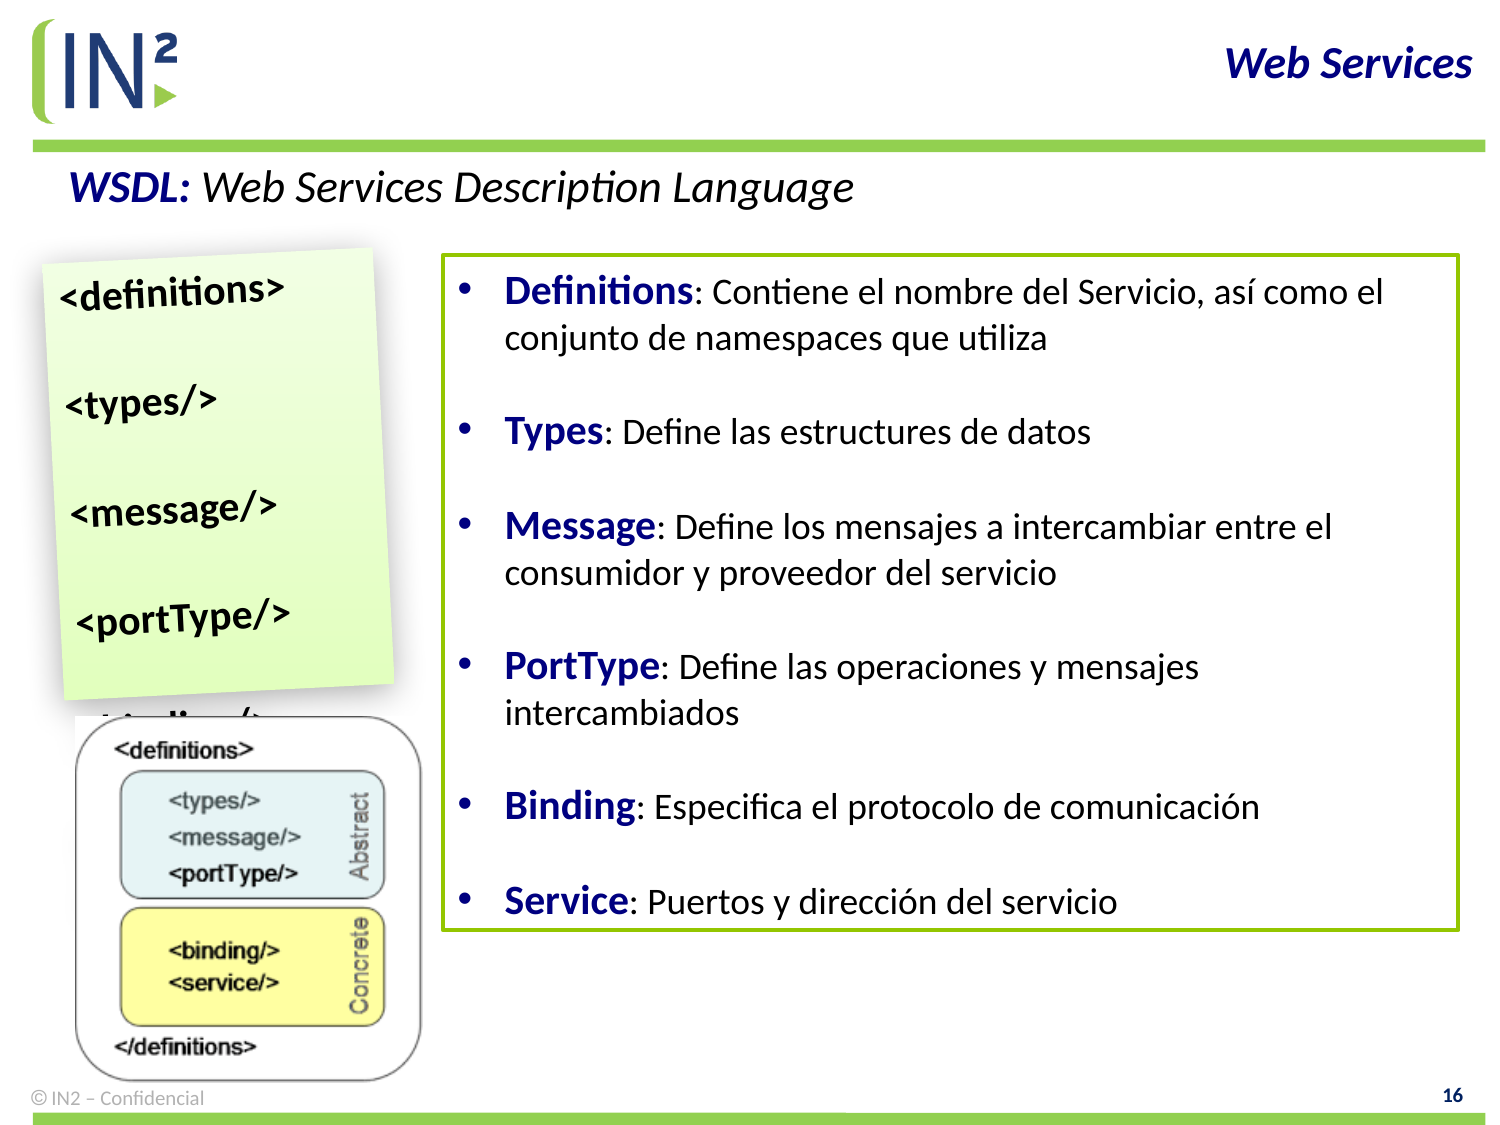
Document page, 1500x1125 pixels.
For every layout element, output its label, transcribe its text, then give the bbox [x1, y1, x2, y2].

list <definitions> <types/> <message/> <portType/> <binding/> <service/> </definitions> [41, 246, 396, 702]
text_box Web Services [849, 24, 1488, 95]
picture [32, 19, 177, 124]
picture [74, 716, 423, 1083]
title WSDL: Web Services Description Language [53, 148, 1459, 232]
text_box Definitions: Contiene el nombre del Servicio, así como el conjunto de namespaces que utiliza Types: Define las estructures de datos Message: Define los mensajes a intercambiar entre el consumidor y proveedor del servicio PortType: Define las operaciones y mensajes intercambiados Binding: Especifica el protocolo de comunicación Service: Puertos y dirección del servicio [441, 253, 1460, 932]
